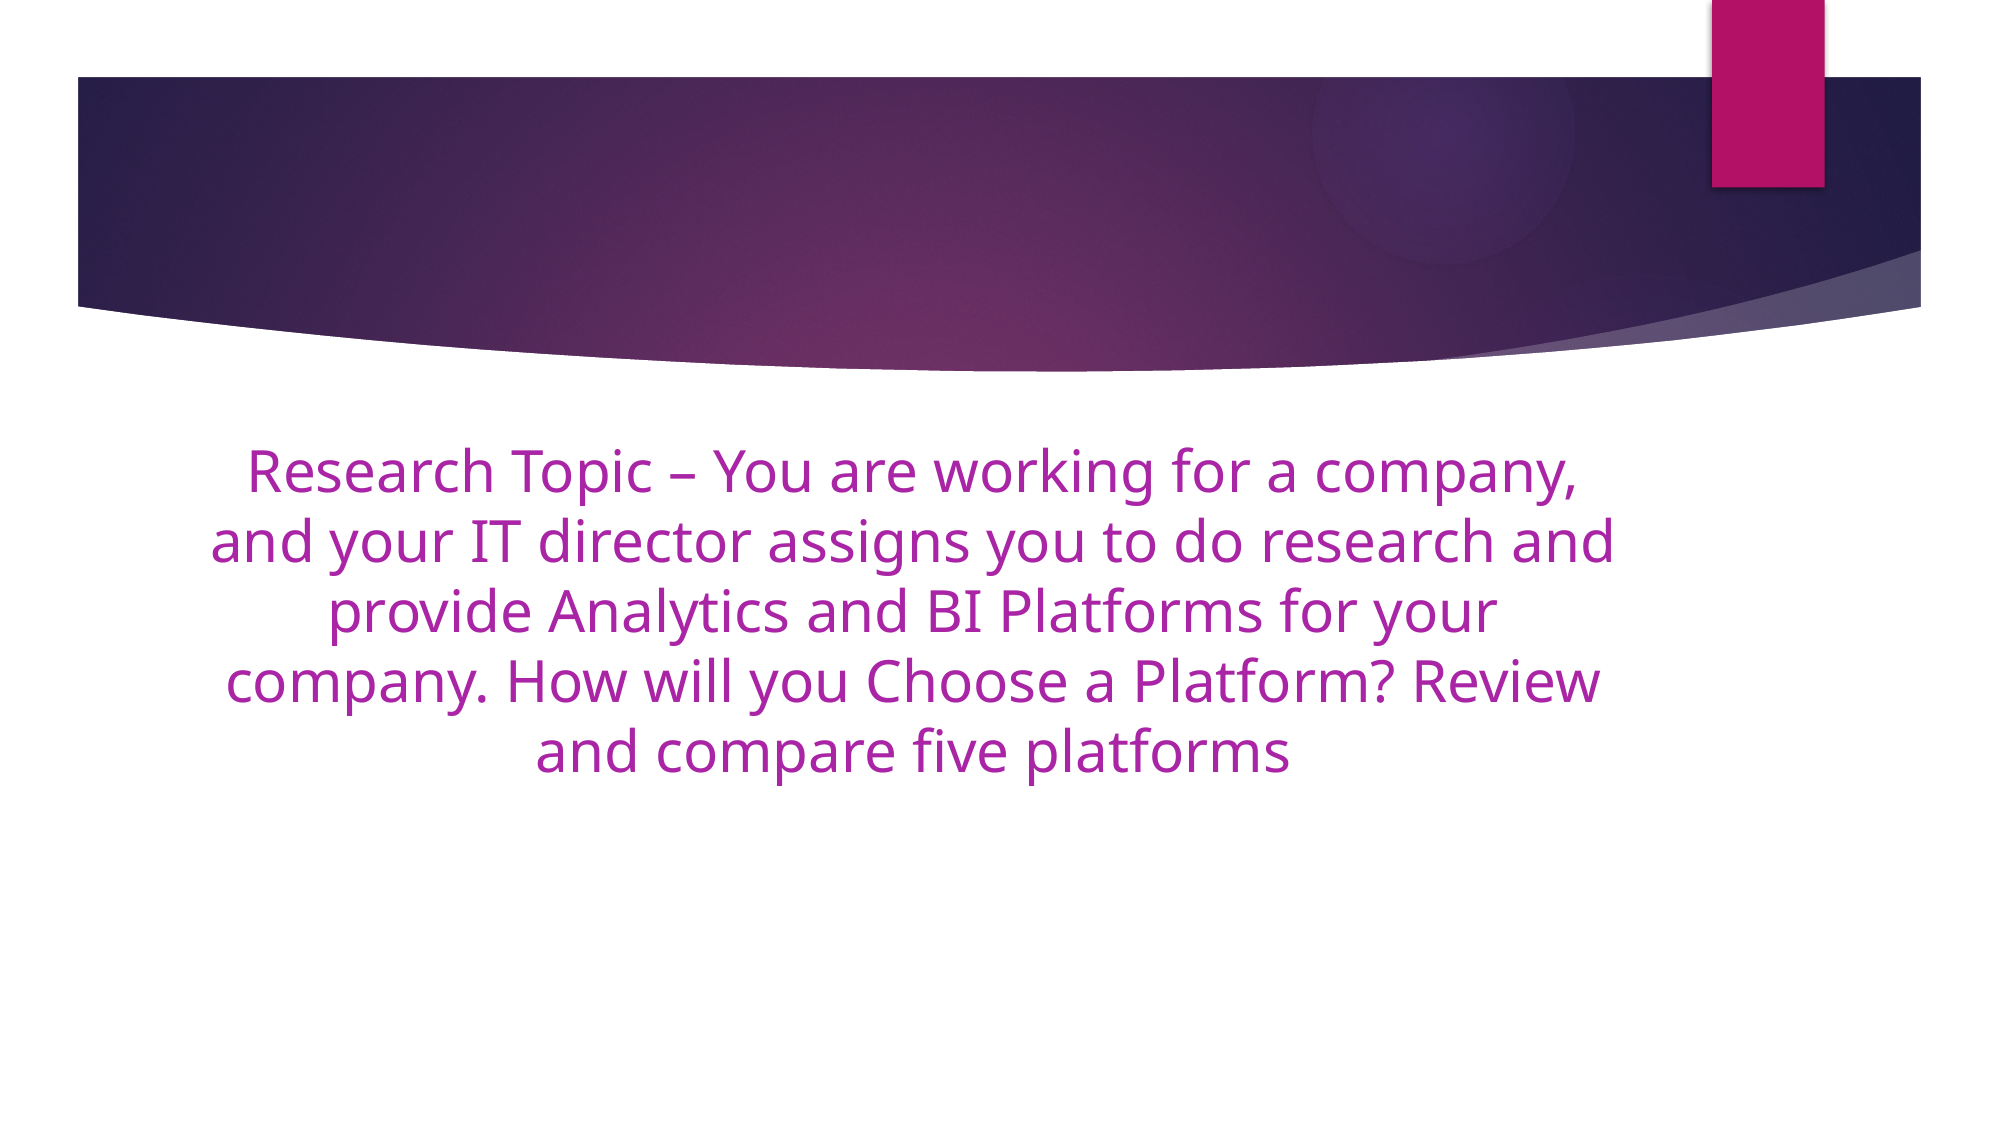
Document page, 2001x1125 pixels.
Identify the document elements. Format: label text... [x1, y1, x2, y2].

list Research Topic – You are working for a company, and your IT director assigns you to do research and provide Analytics and BI Platforms for your company. How will you Choose a Platform? Review and compare five platforms [189, 427, 1638, 988]
